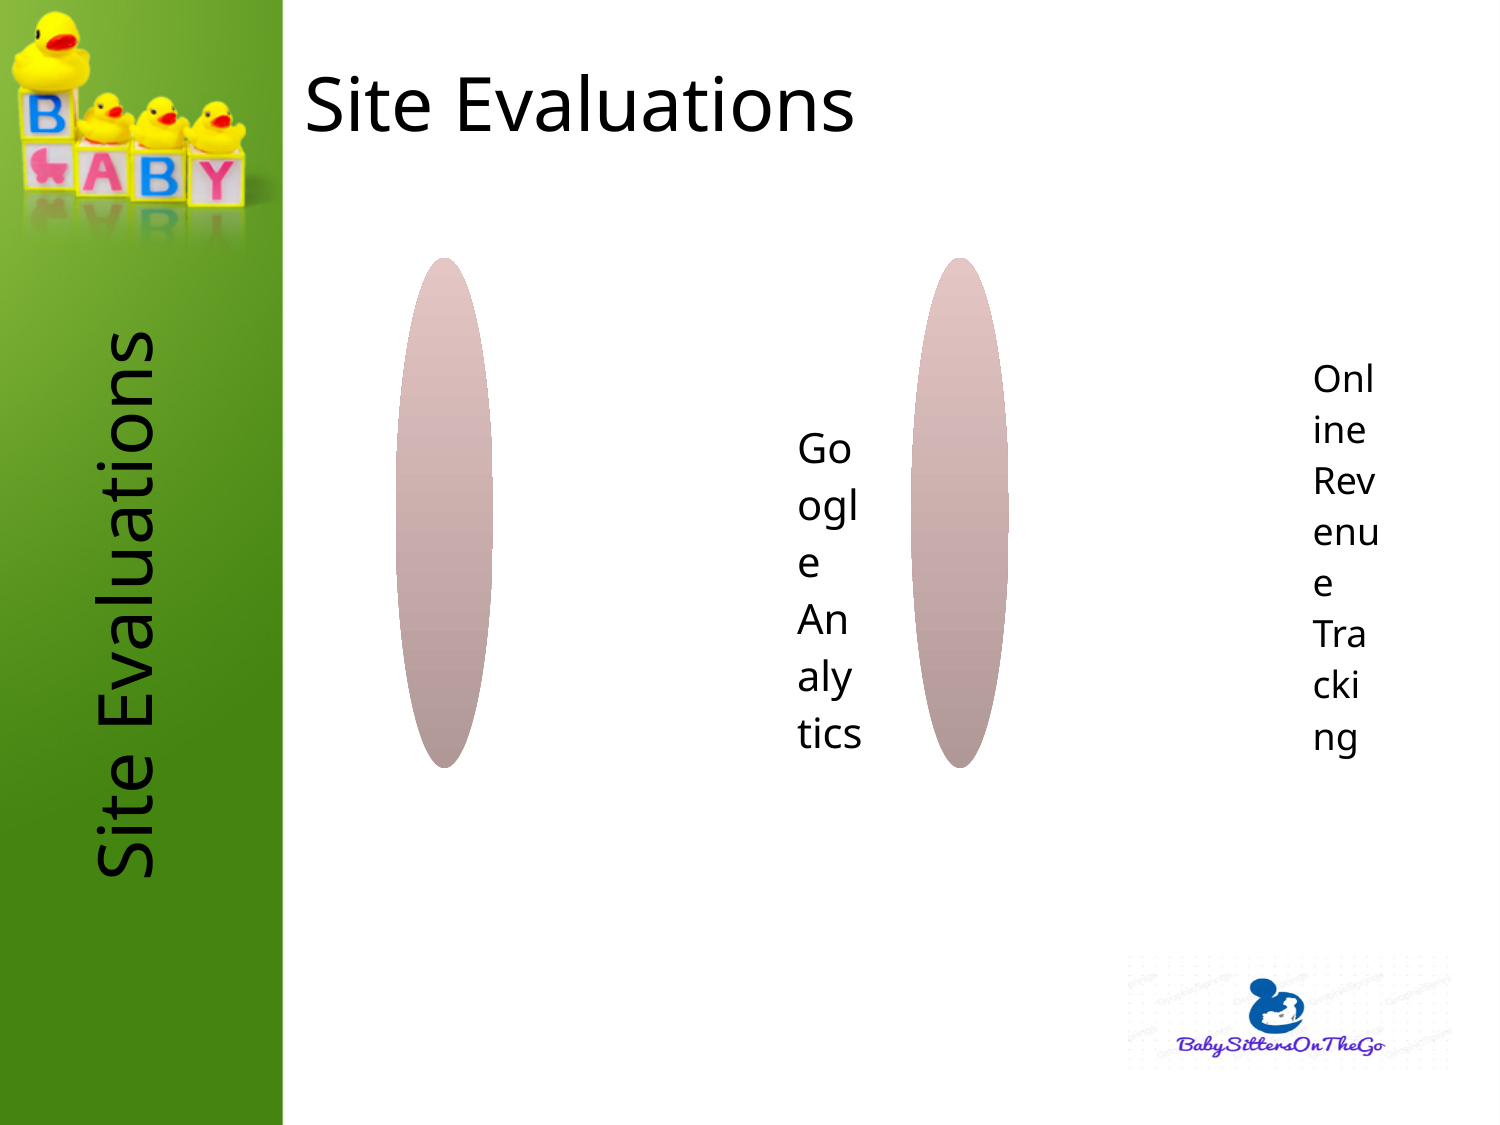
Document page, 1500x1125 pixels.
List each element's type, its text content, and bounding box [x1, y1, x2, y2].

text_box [395, 257, 1396, 769]
picture [0, 0, 1500, 1125]
title Site Evaluations [289, 42, 1427, 161]
text_box Site Evaluations [70, 243, 192, 967]
